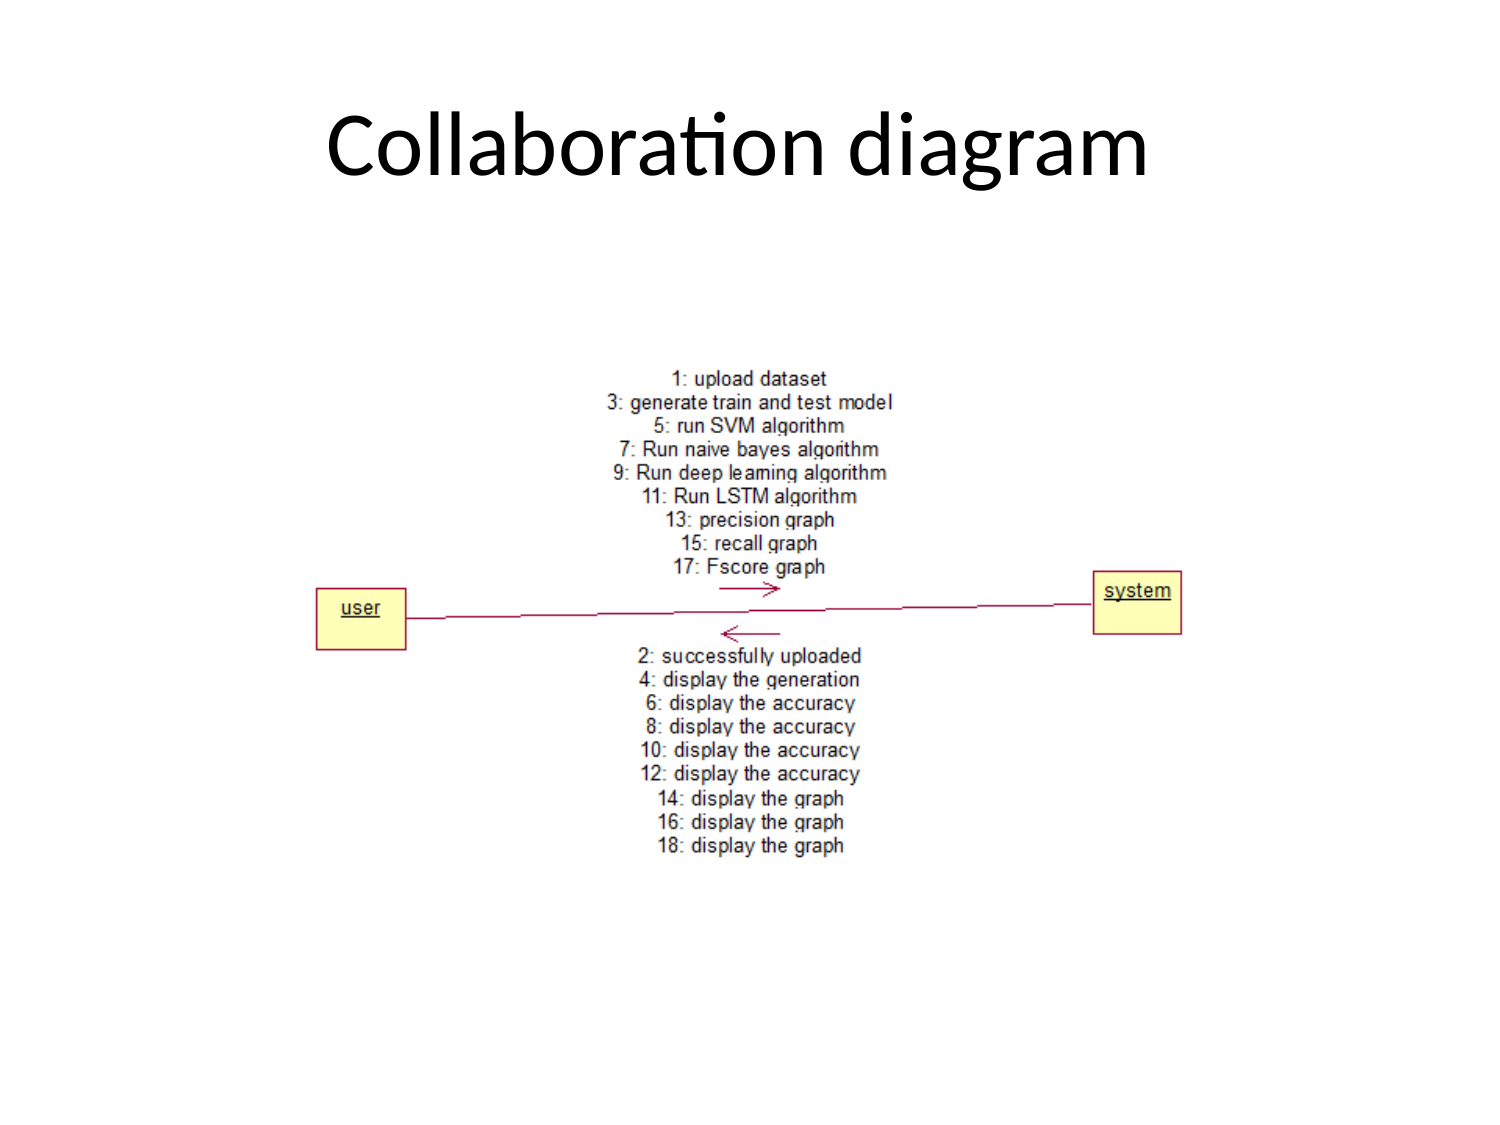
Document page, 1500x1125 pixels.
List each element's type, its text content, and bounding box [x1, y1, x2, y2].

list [212, 278, 1287, 989]
title Collaboration diagram [75, 45, 1425, 233]
